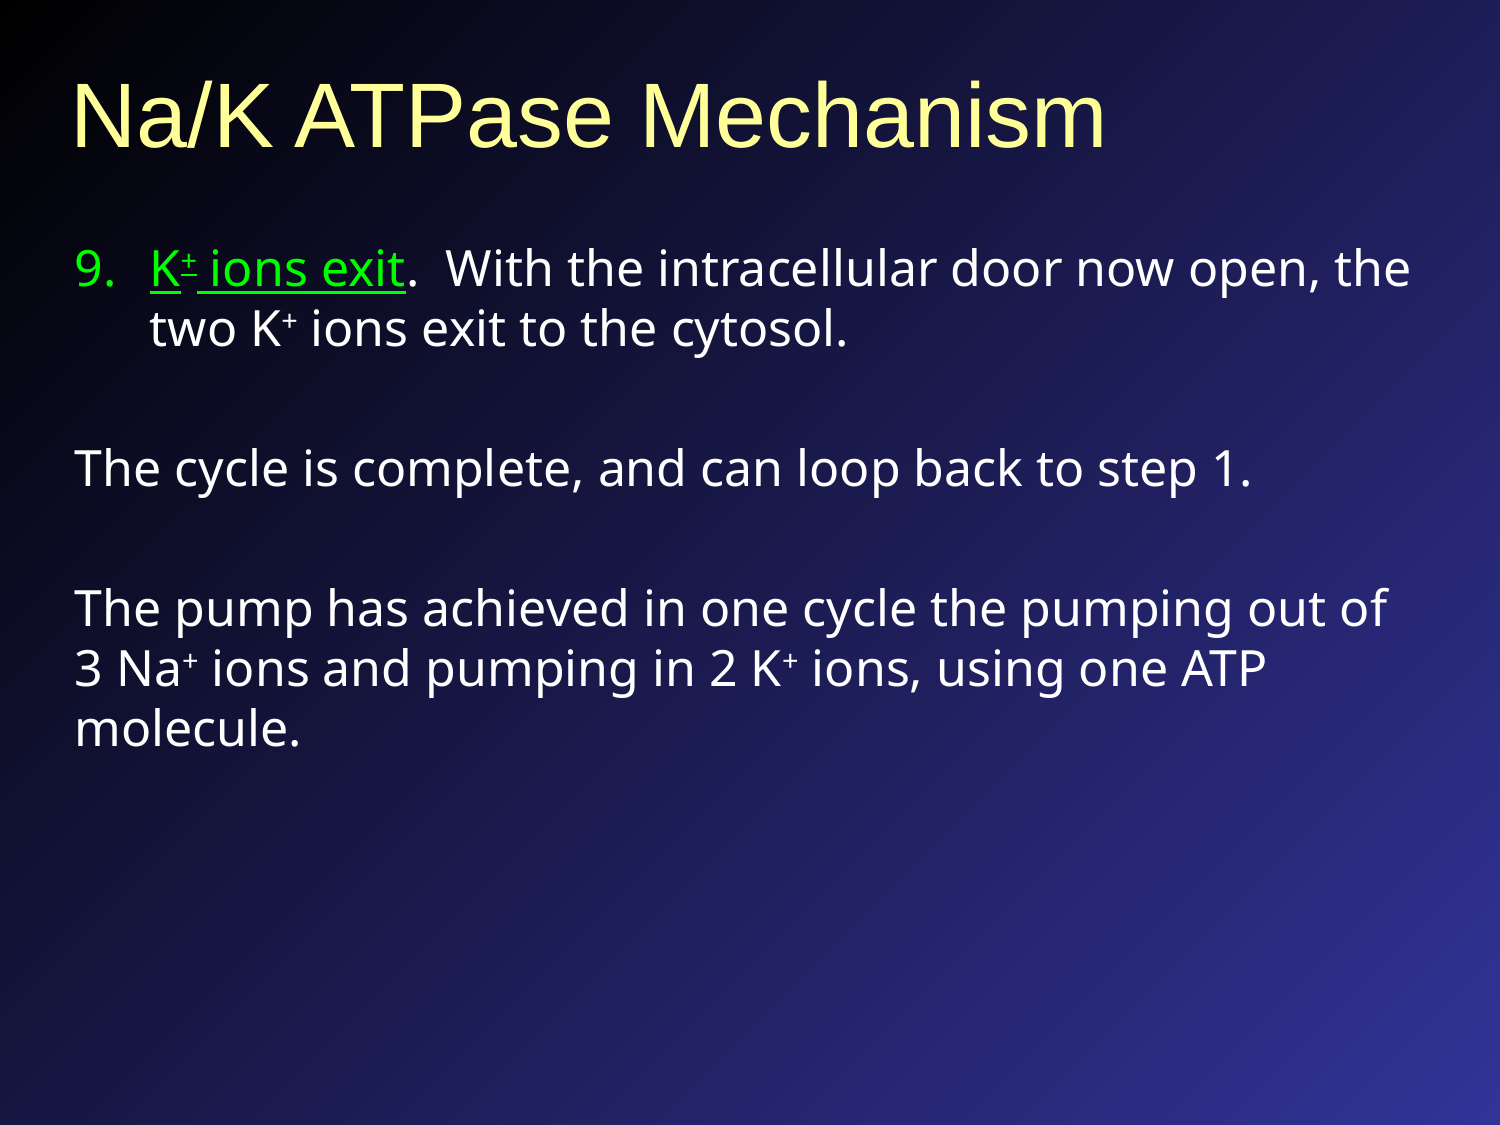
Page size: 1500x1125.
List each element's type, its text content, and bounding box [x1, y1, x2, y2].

title Na/K ATPase Mechanism [55, 47, 1435, 175]
list K+ ions exit. With the intracellular door now open, the two K+ ions exit to the cytosol. The cycle is complete, and can loop back to step 1. The pump has achieved in one cycle the pumping out of 3 Na+ ions and pumping in 2 K+ ions, using one ATP molecule. [59, 228, 1437, 1006]
